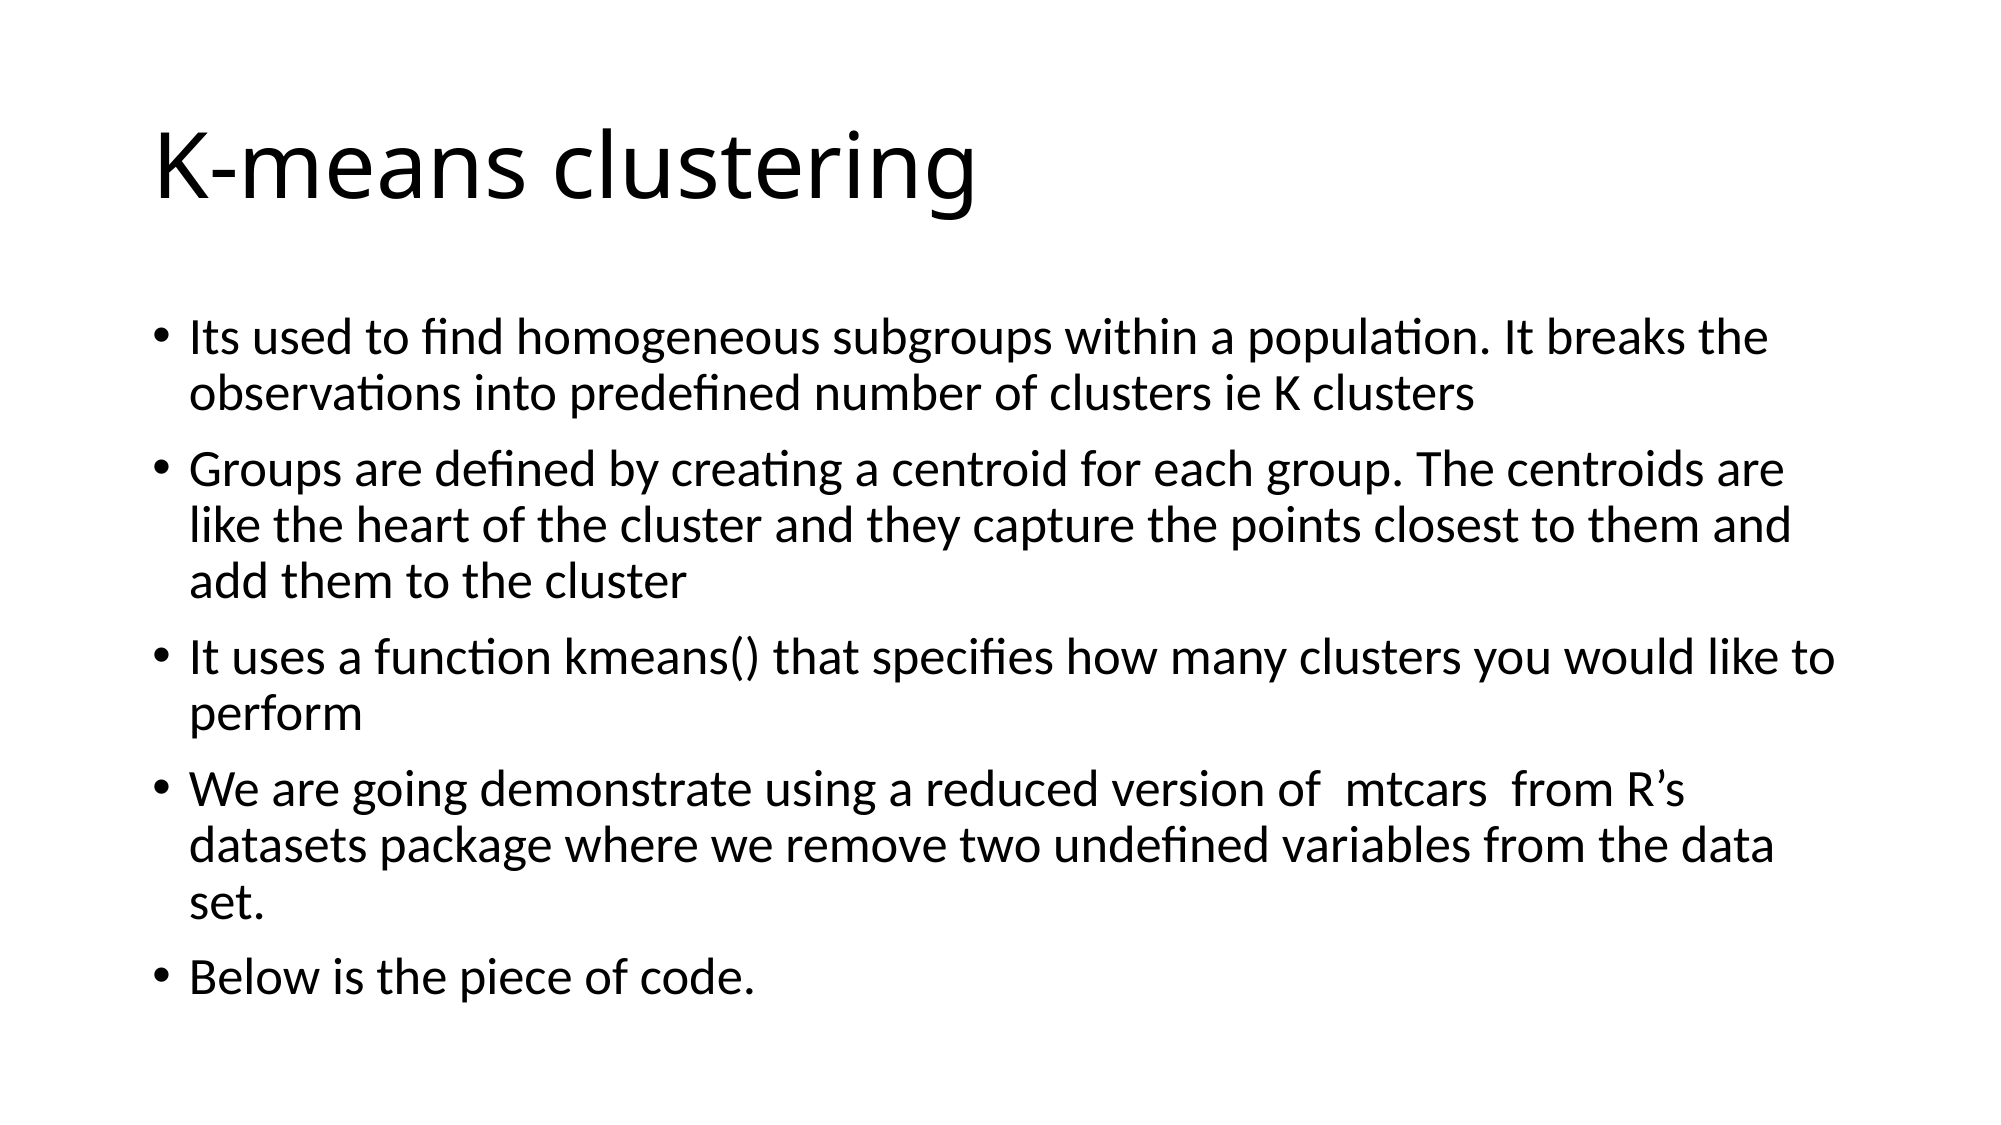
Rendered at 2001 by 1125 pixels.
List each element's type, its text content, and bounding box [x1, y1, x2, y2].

list Its used to find homogeneous subgroups within a population. It breaks the observations into predefined number of clusters ie K clusters Groups are defined by creating a centroid for each group. The centroids are like the heart of the cluster and they capture the points closest to them and add them to the cluster It uses a function kmeans() that specifies how many clusters you would like to perform We are going demonstrate using a reduced version of mtcars from R’s datasets package where we remove two undefined variables from the data set. Below is the piece of code. [137, 301, 1863, 1016]
title K-means clustering [137, 59, 1863, 278]
